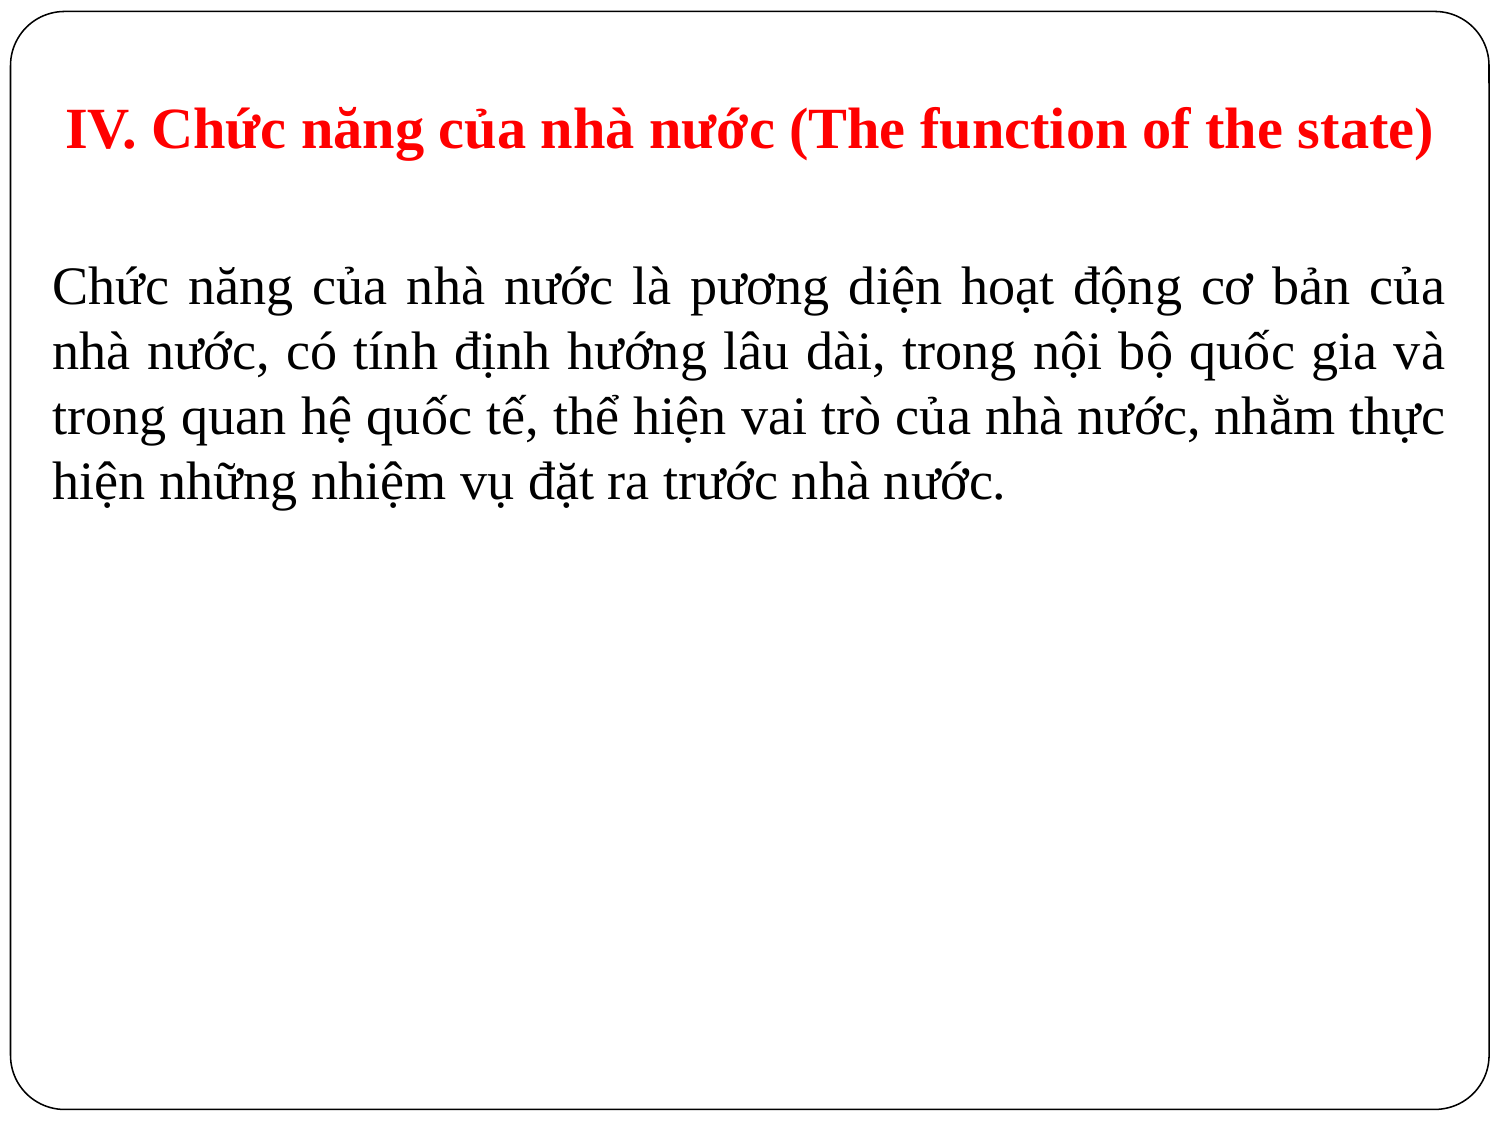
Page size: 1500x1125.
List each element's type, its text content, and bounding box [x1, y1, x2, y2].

text_box Chức năng của nhà nước là pương diện hoạt động cơ bản của nhà nước, có tính định hướng lâu dài, trong nội bộ quốc gia và trong quan hệ quốc tế, thể hiện vai trò của nhà nước, nhằm thực hiện những nhiệm vụ đặt ra trước nhà nước. [37, 187, 1463, 525]
title IV. Chức năng của nhà nước (The function of the state) [50, 75, 1475, 175]
